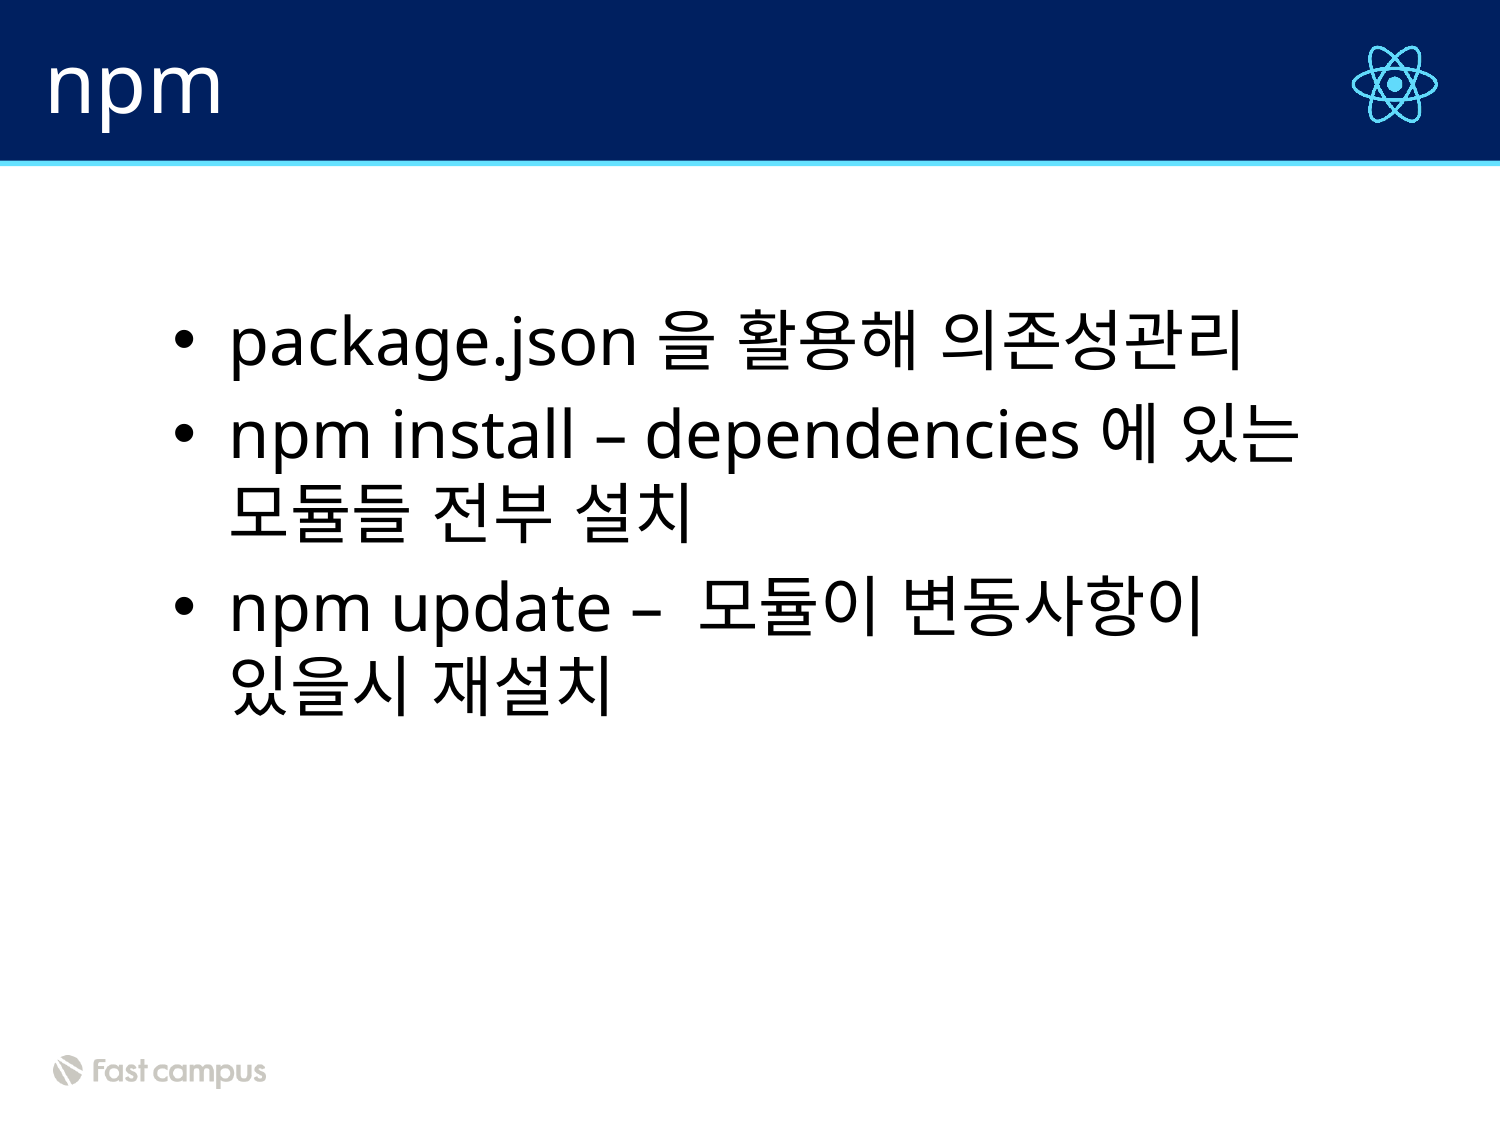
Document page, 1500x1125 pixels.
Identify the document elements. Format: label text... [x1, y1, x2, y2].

title npm [29, 0, 1380, 175]
list package.json을 활용해 의존성관리 npm install – dependencies에 있는 모듈들 전부 설치 npm update – 모듈이 변동사항이 있을시 재설치 [157, 290, 1343, 953]
picture [1380, 36, 1444, 135]
